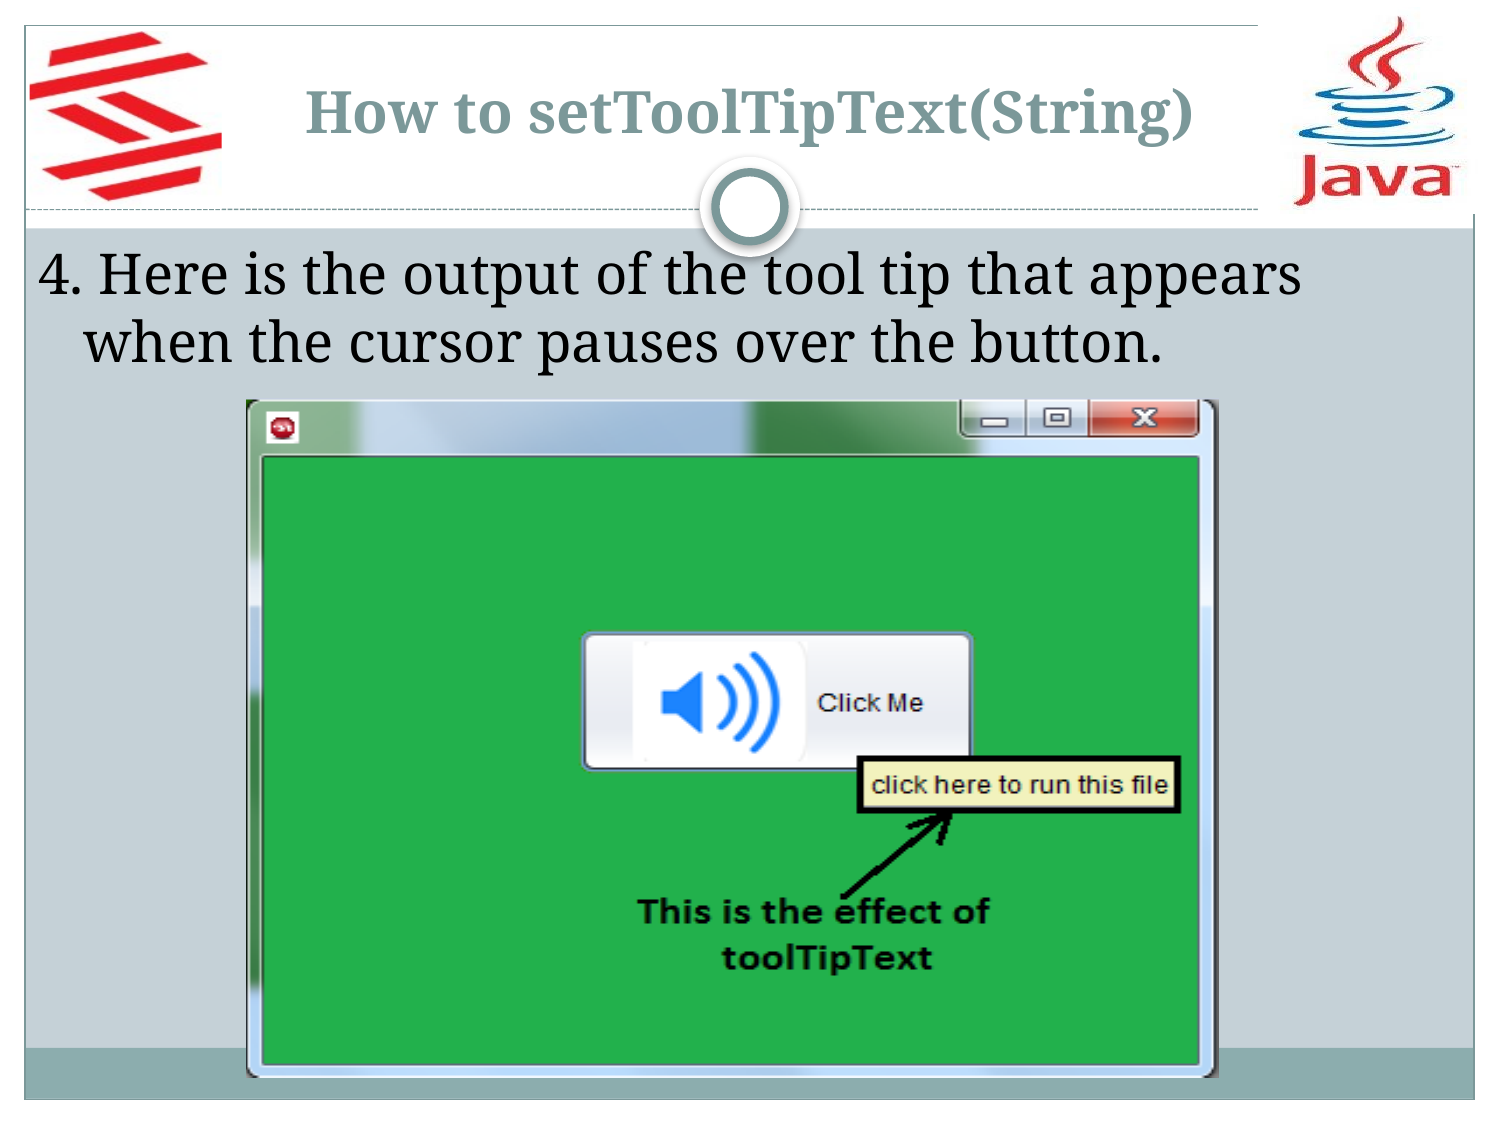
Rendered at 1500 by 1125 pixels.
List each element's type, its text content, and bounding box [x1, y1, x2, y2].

list 4. Here is the output of the tool tip that appears when the cursor pauses over the button. [23, 152, 1477, 1102]
title How to setToolTipText(String) [23, 23, 1257, 152]
text_box [1257, 7, 1486, 214]
picture [245, 398, 1219, 1079]
text_box [29, 31, 222, 209]
